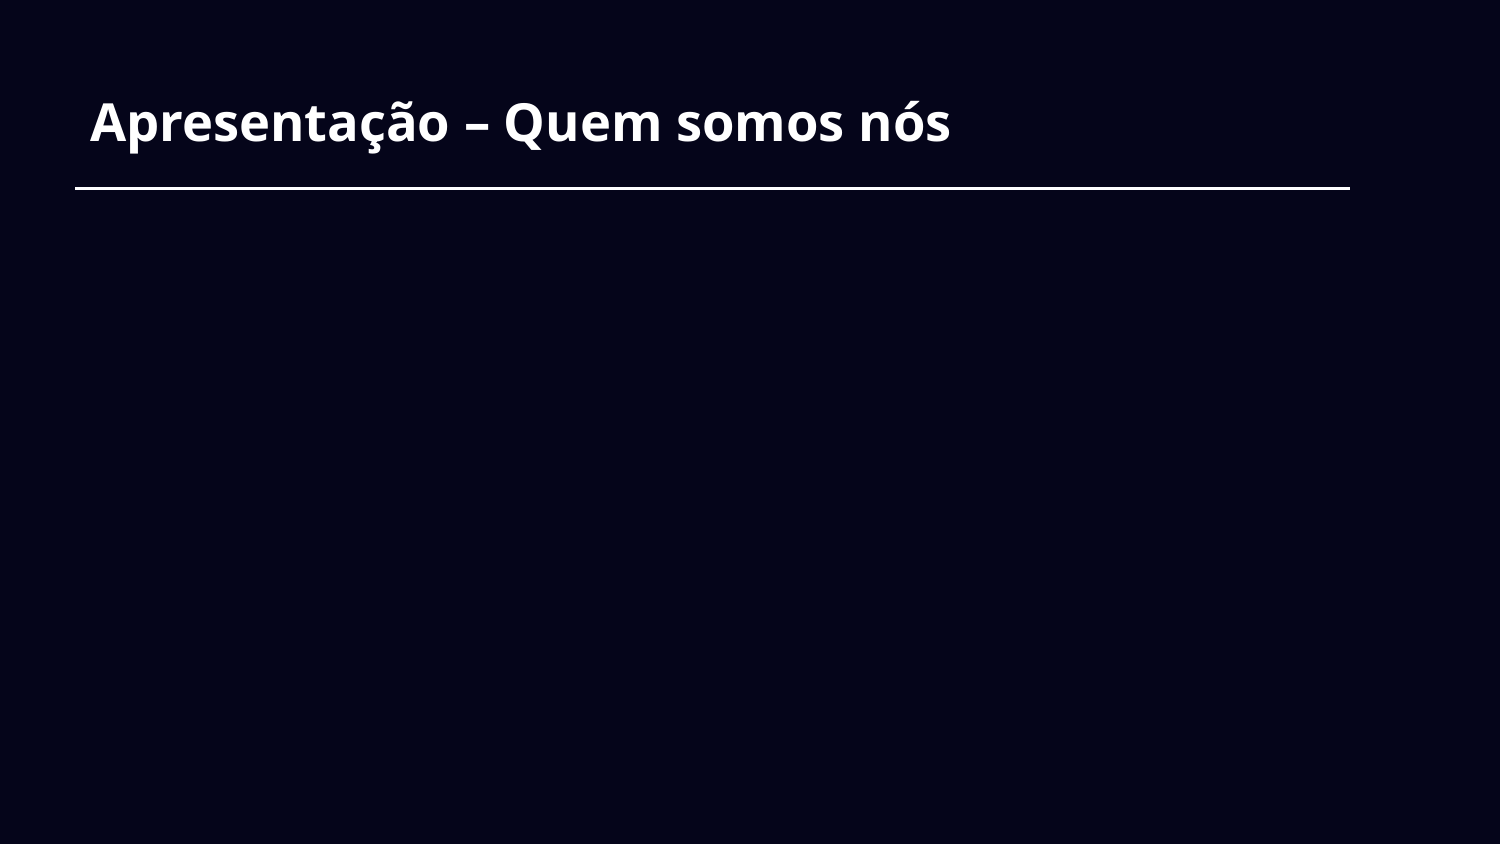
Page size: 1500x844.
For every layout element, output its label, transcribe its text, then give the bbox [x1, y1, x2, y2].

title Apresentação – Quem somos nós [75, 72, 1425, 167]
